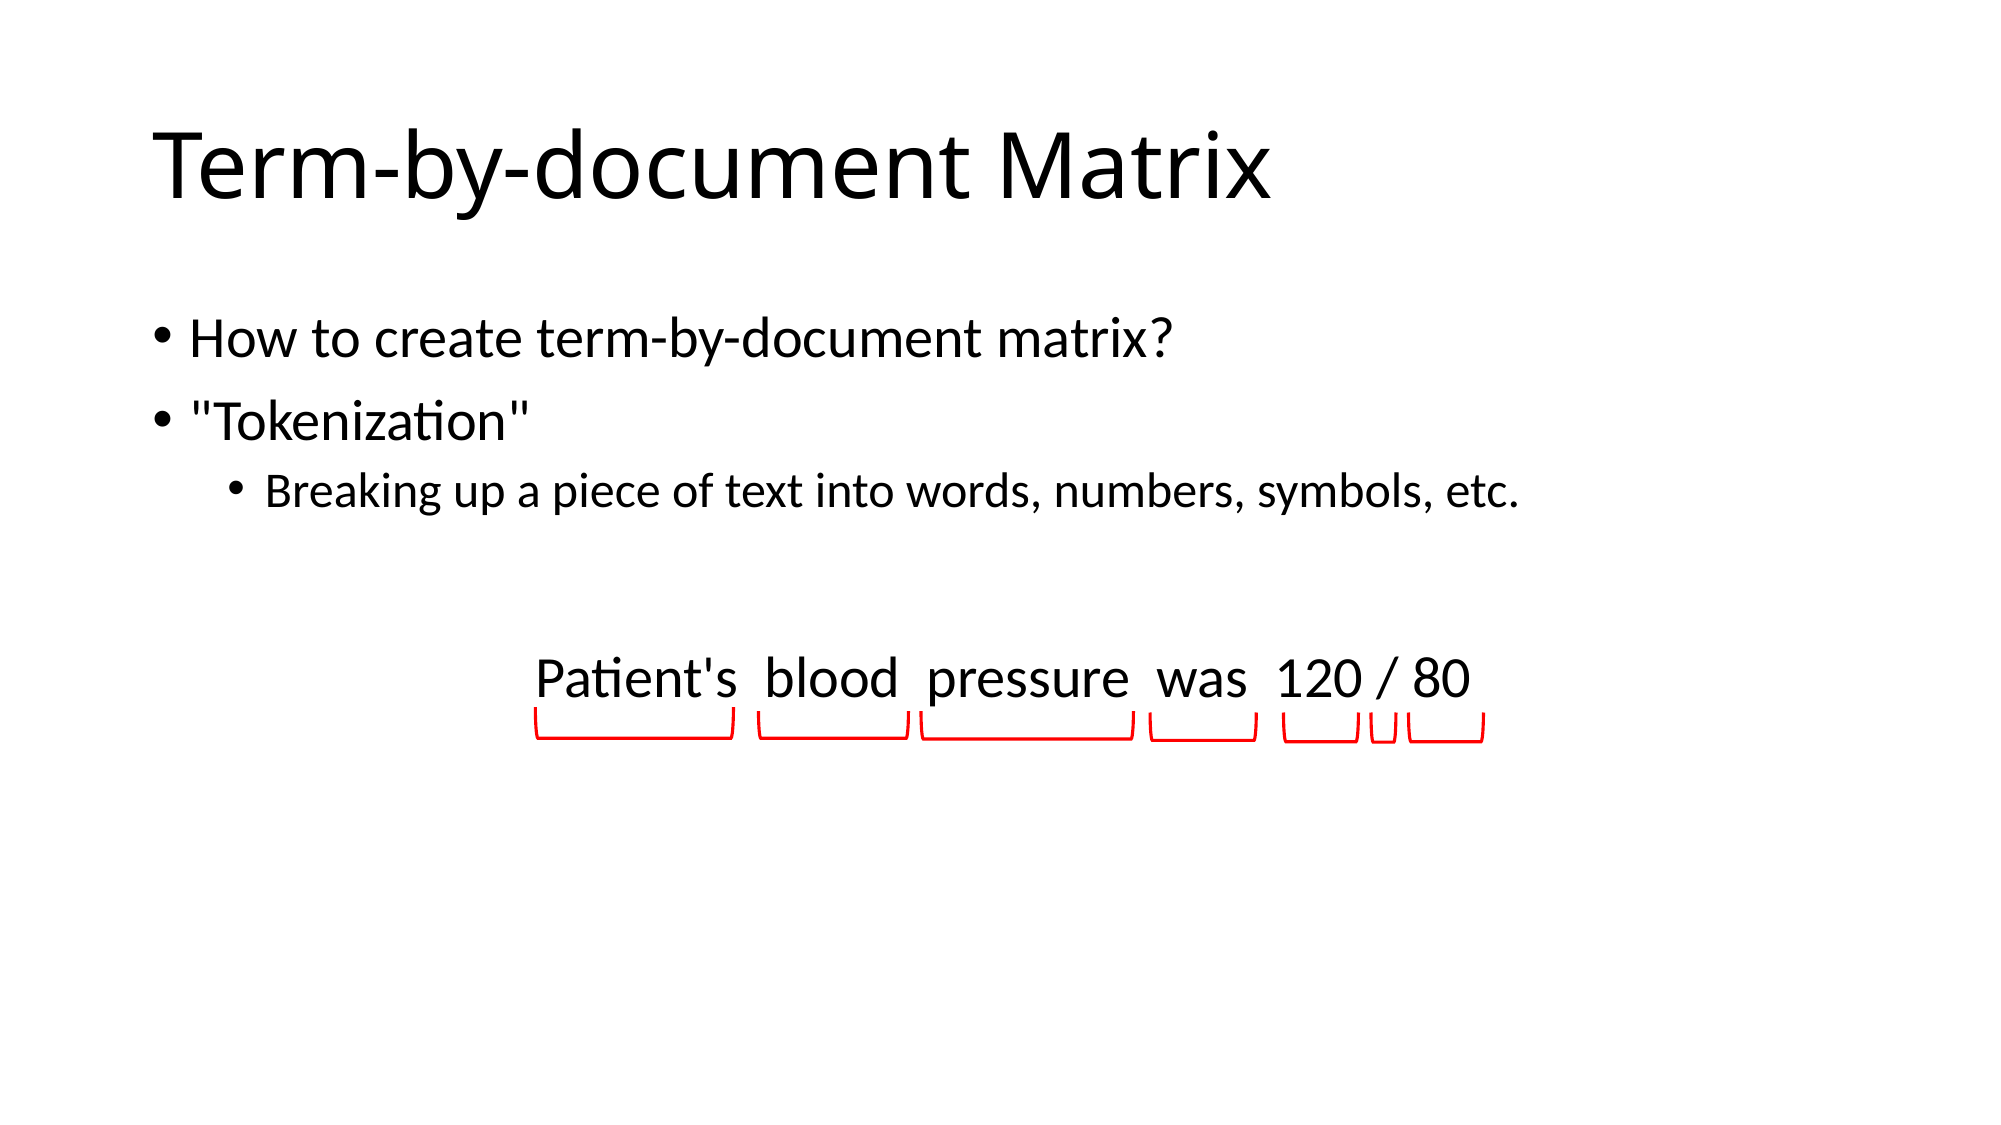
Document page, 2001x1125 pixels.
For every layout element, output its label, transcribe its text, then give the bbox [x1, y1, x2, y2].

list How to create term-by-document matrix? "Tokenization" Breaking up a piece of text into words, numbers, symbols, etc. [137, 299, 1863, 1014]
text_box [1407, 712, 1484, 743]
text_box [1149, 712, 1257, 741]
text_box Patient's blood pressure was 120 / 80 [520, 632, 1534, 717]
text_box [1282, 712, 1359, 743]
text_box [534, 707, 734, 739]
title Term-by-document Matrix [137, 59, 1863, 278]
text_box [1370, 712, 1397, 743]
text_box [757, 711, 909, 739]
text_box [920, 711, 1134, 740]
